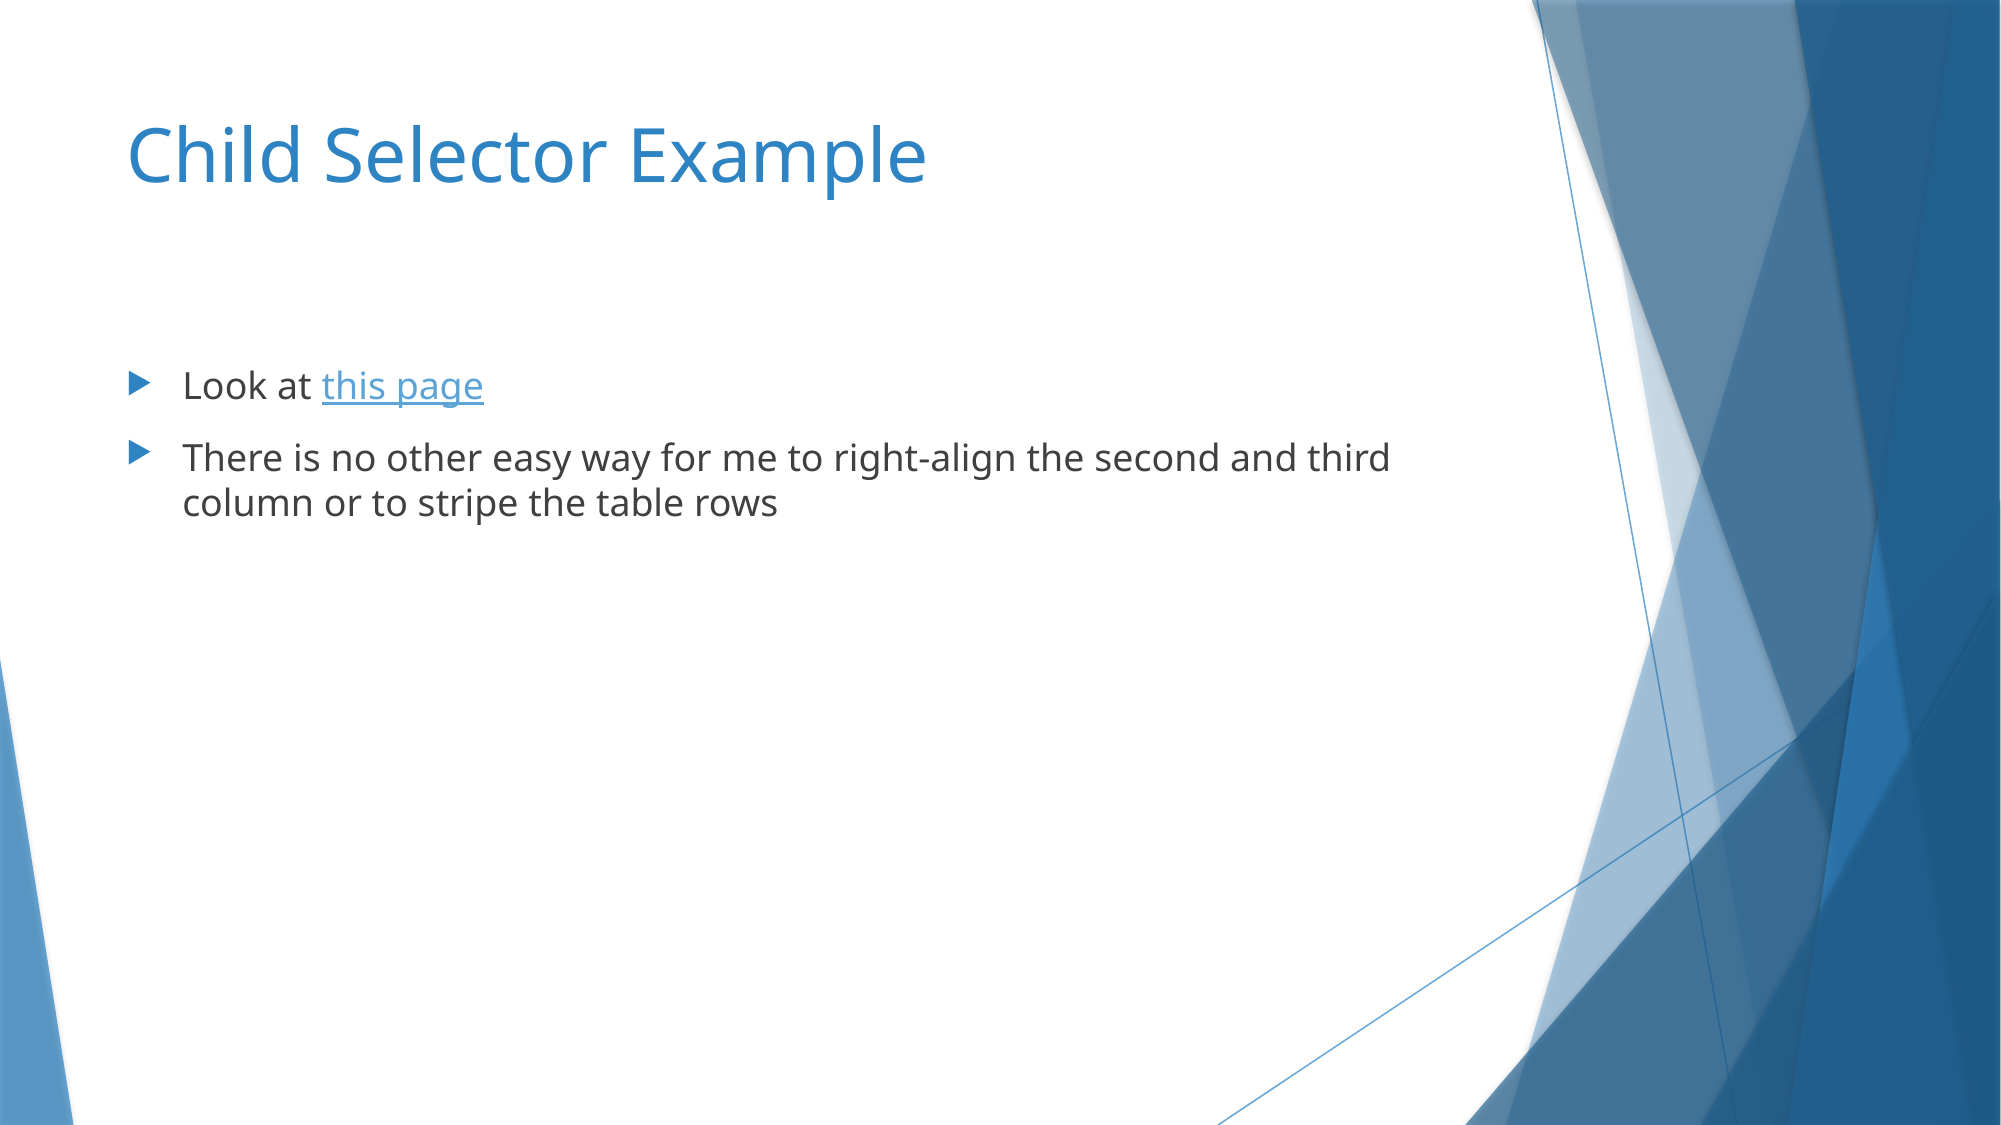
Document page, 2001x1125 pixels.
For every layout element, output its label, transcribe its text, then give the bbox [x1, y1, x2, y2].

list Look at this page There is no other easy way for me to right-align the second and third column or to stripe the table rows [111, 354, 1522, 992]
title Child Selector Example [111, 99, 1522, 317]
